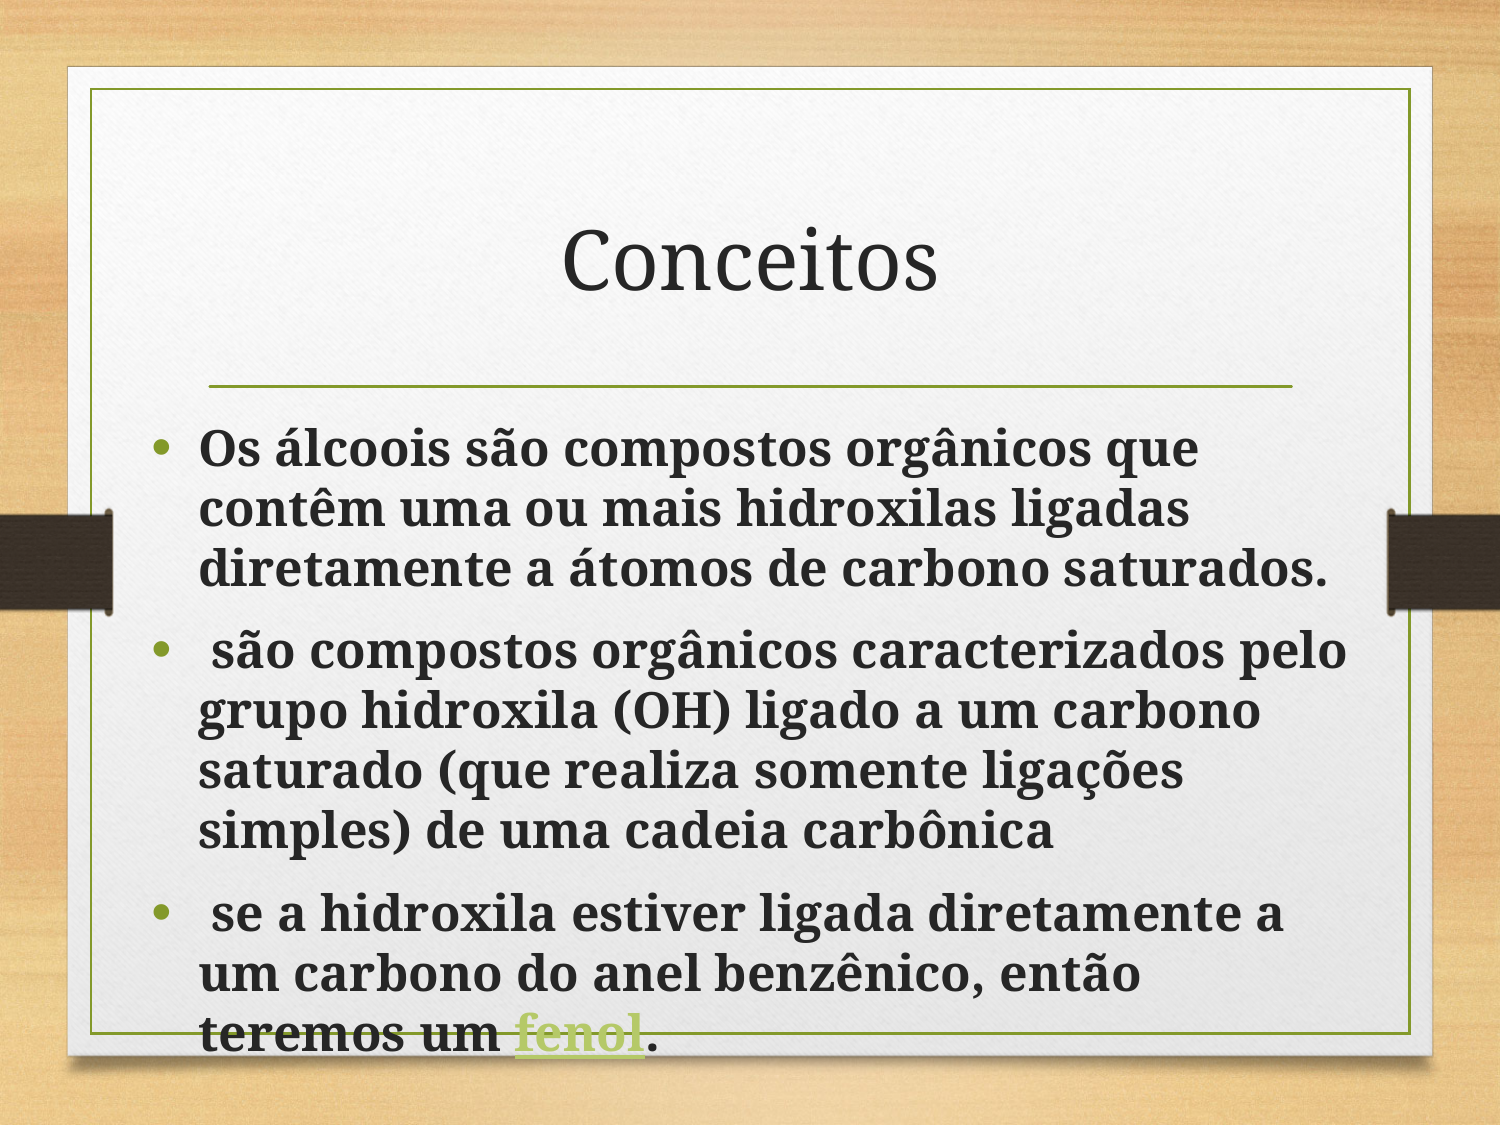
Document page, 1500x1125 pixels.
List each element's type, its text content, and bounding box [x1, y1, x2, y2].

picture [0, 0, 1500, 1125]
list Os álcoois são compostos orgânicos que contêm uma ou mais hidroxilas ligadas diretamente a átomos de carbono saturados. são compostos orgânicos caracterizados pelo grupo hidroxila (OH) ligado a um carbono saturado (que realiza somente ligações simples) de uma cadeia carbônica se a hidroxila estiver ligada diretamente a um carbono do anel benzênico, então teremos um fenol. [136, 326, 1365, 1125]
title Conceitos [193, 150, 1309, 326]
